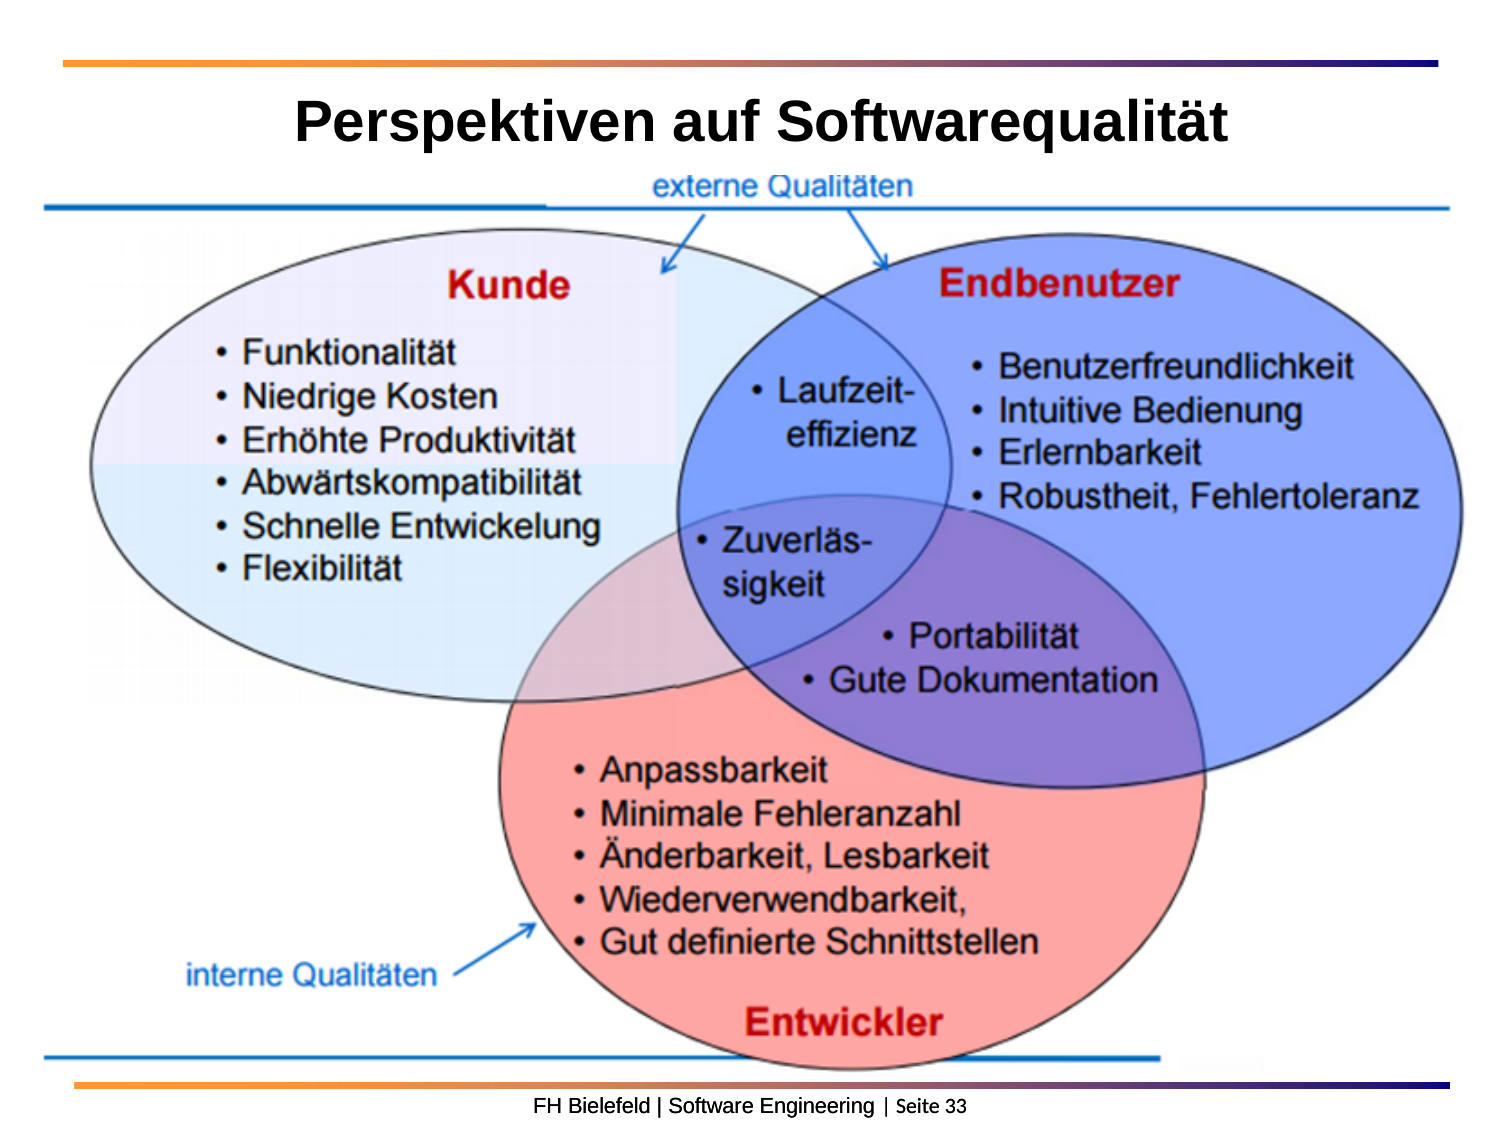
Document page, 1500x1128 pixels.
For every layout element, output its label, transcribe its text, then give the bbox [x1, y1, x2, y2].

picture [74, 1082, 1450, 1089]
picture [12, 175, 1500, 1074]
picture [62, 60, 1439, 67]
text_box Perspektiven auf Softwarequalität [261, 76, 1245, 161]
